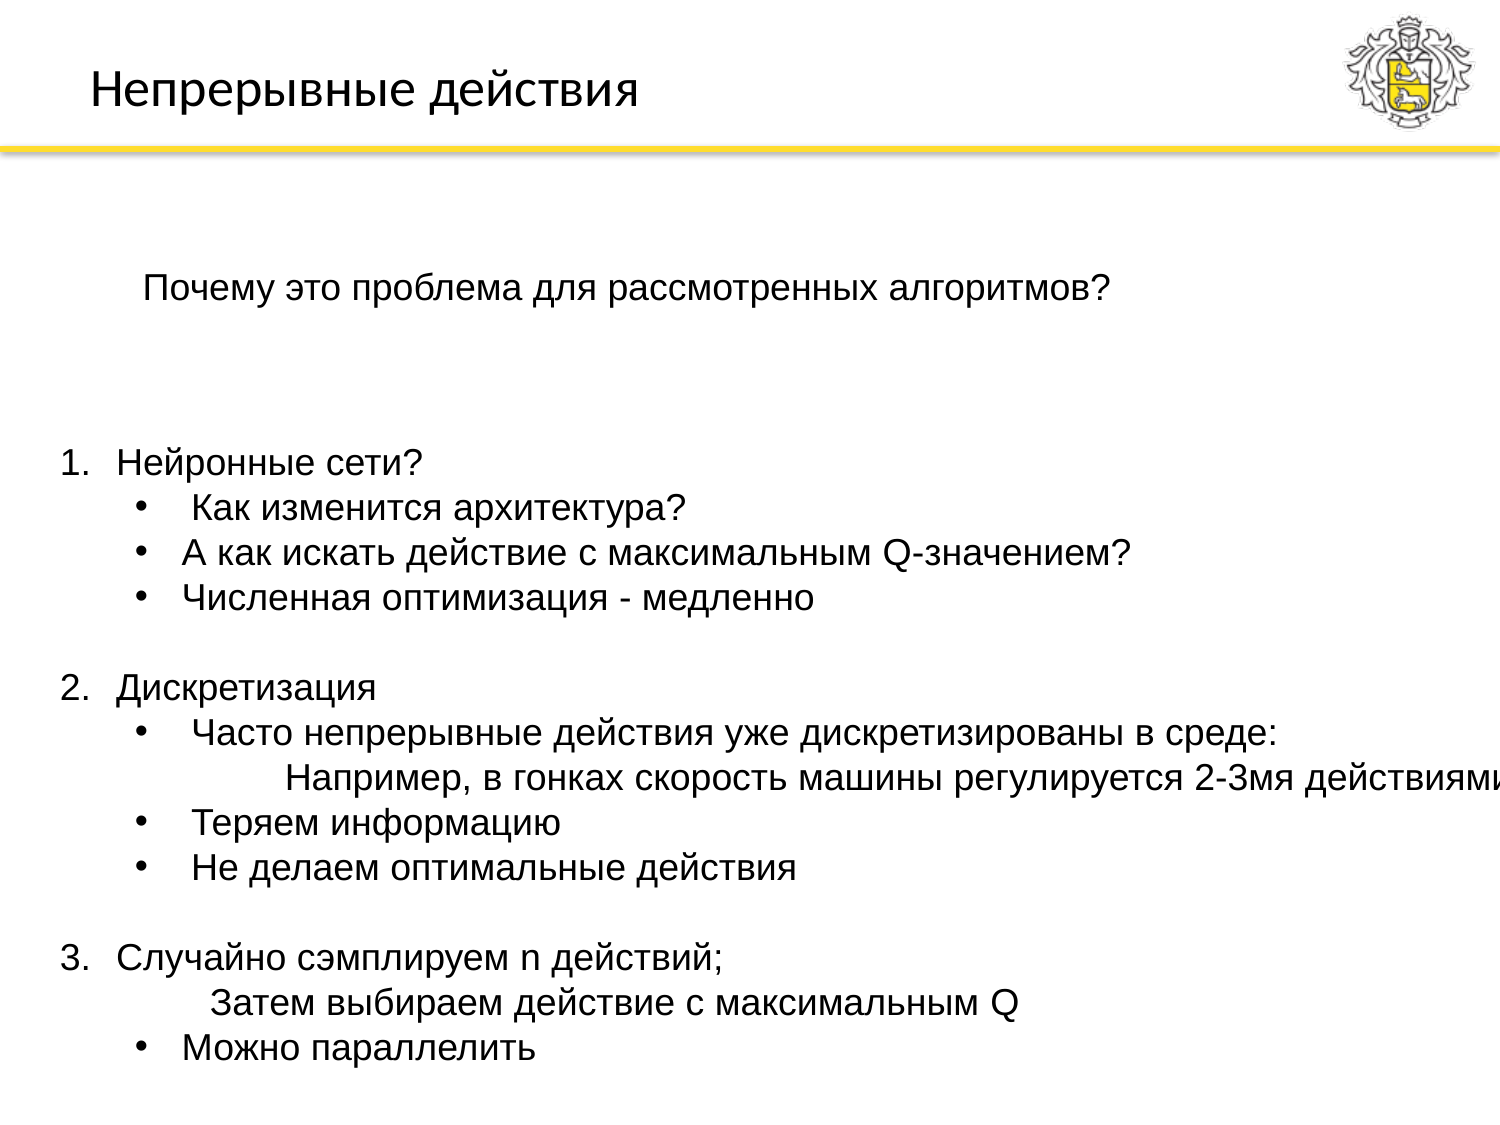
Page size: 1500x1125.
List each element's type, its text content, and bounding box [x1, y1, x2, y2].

text_box Нейронные сети? Как изменится архитектура? А как искать действие с максимальным Q-значением? Численная оптимизация - медленно Дискретизация Часто непрерывные действия уже дискретизированы в среде: Например, в гонках скорость машины регулируется 2-3мя действиями Теряем информацию Не делаем оптимальные действия Случайно сэмплируем n действий; Затем выбираем действие с максимальным Q Можно параллелить [44, 385, 1500, 1120]
title Непрерывные действия [75, 50, 1425, 119]
text_box Почему это проблема для рассмотренных алгоритмов? [117, 255, 1127, 315]
